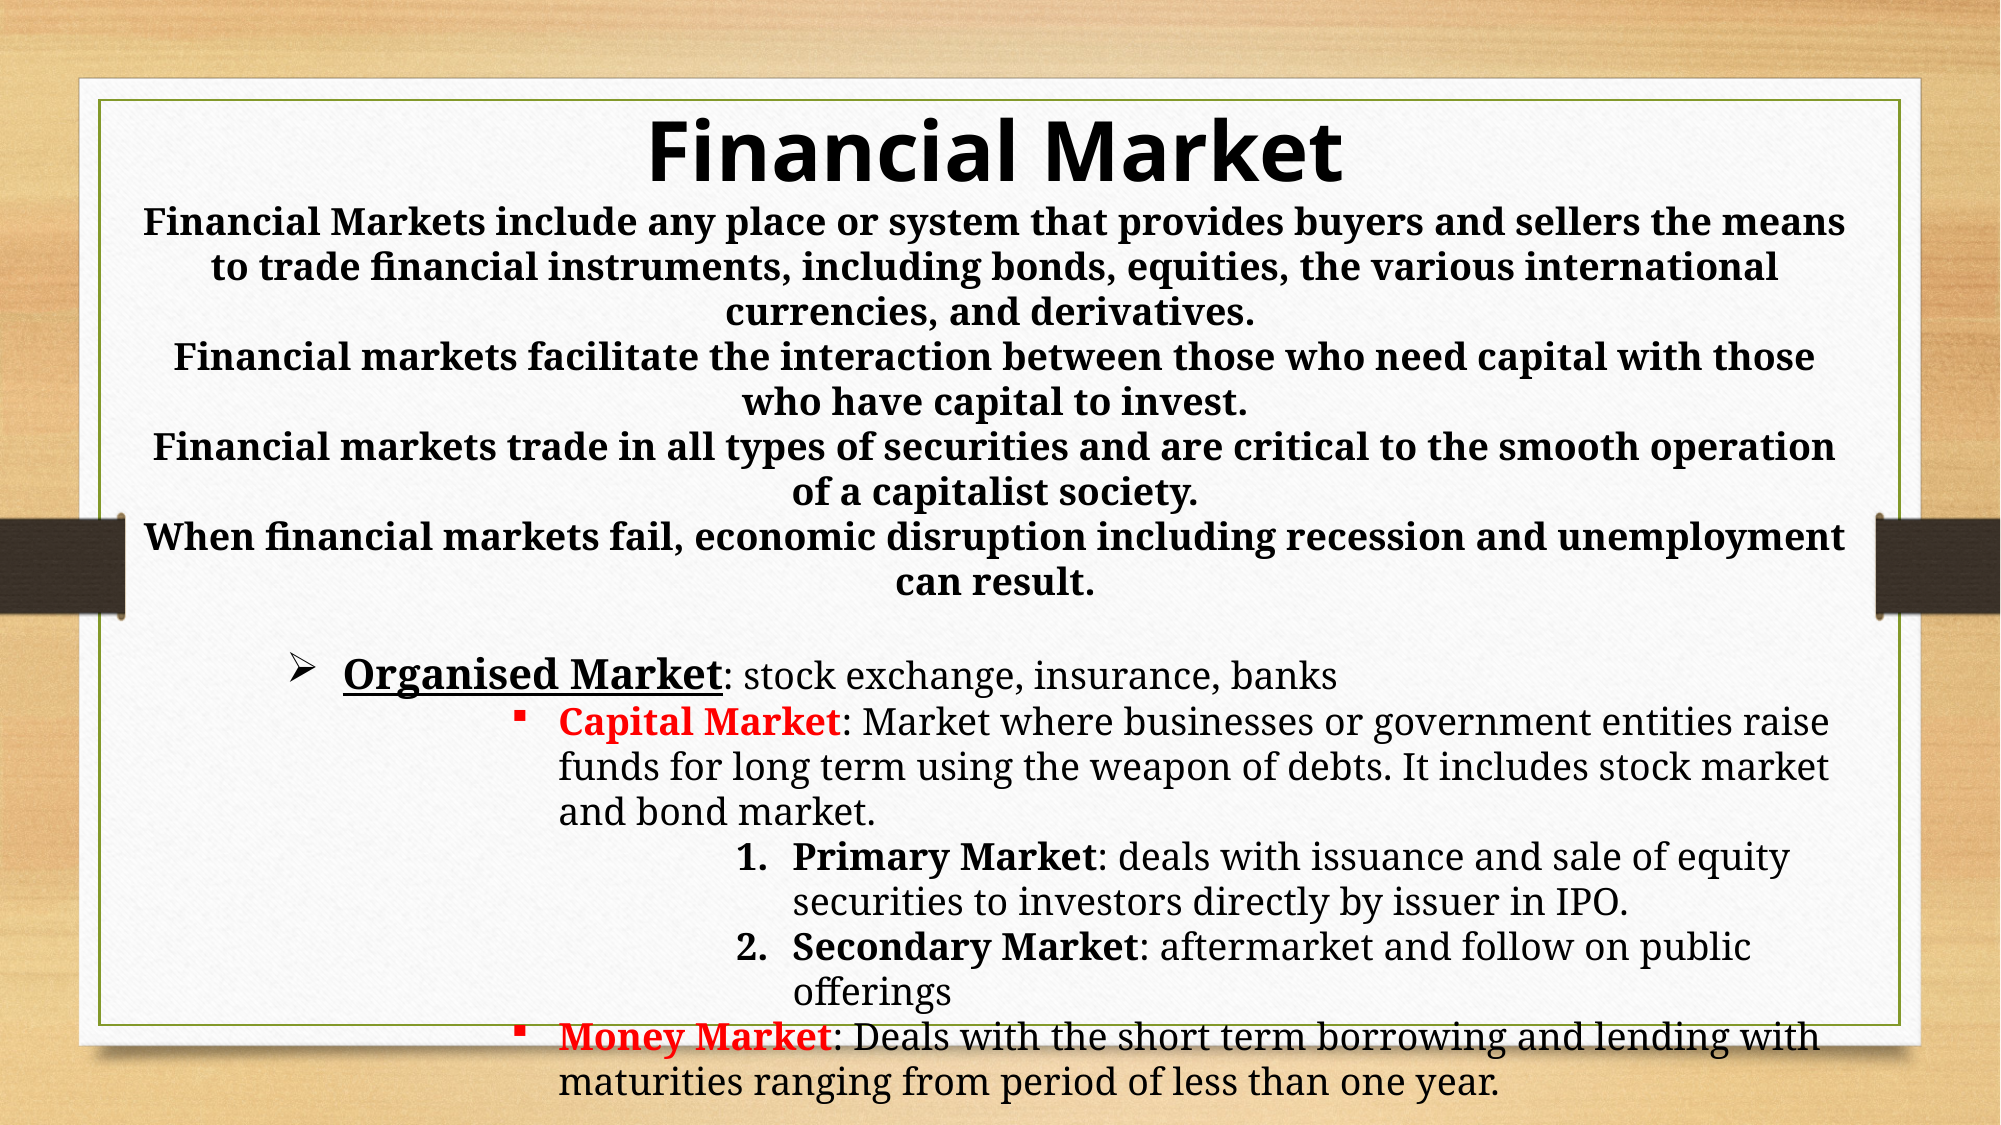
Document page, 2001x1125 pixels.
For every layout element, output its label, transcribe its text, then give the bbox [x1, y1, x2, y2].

picture [0, 0, 2001, 1125]
text_box Financial Market Financial Markets include any place or system that provides buyers and sellers the means to trade financial instruments, including bonds, equities, the various international currencies, and derivatives. Financial markets facilitate the interaction between those who need capital with those who have capital to invest. Financial markets trade in all types of securities and are critical to the smooth operation of a capitalist society. When financial markets fail, economic disruption including recession and unemployment can result. Organised Market: stock exchange, insurance, banks Capital Market: Market where businesses or government entities raise funds for long term using the weapon of debts. It includes stock market and bond market. Primary Market: deals with issuance and sale of equity securities to investors directly by issuer in IPO. Secondary Market: aftermarket and follow on public offerings Money Market: Deals with the short term borrowing and lending with maturities ranging from period of less than one year. Un-organised Market: chit fund, committees [121, 90, 1870, 1125]
